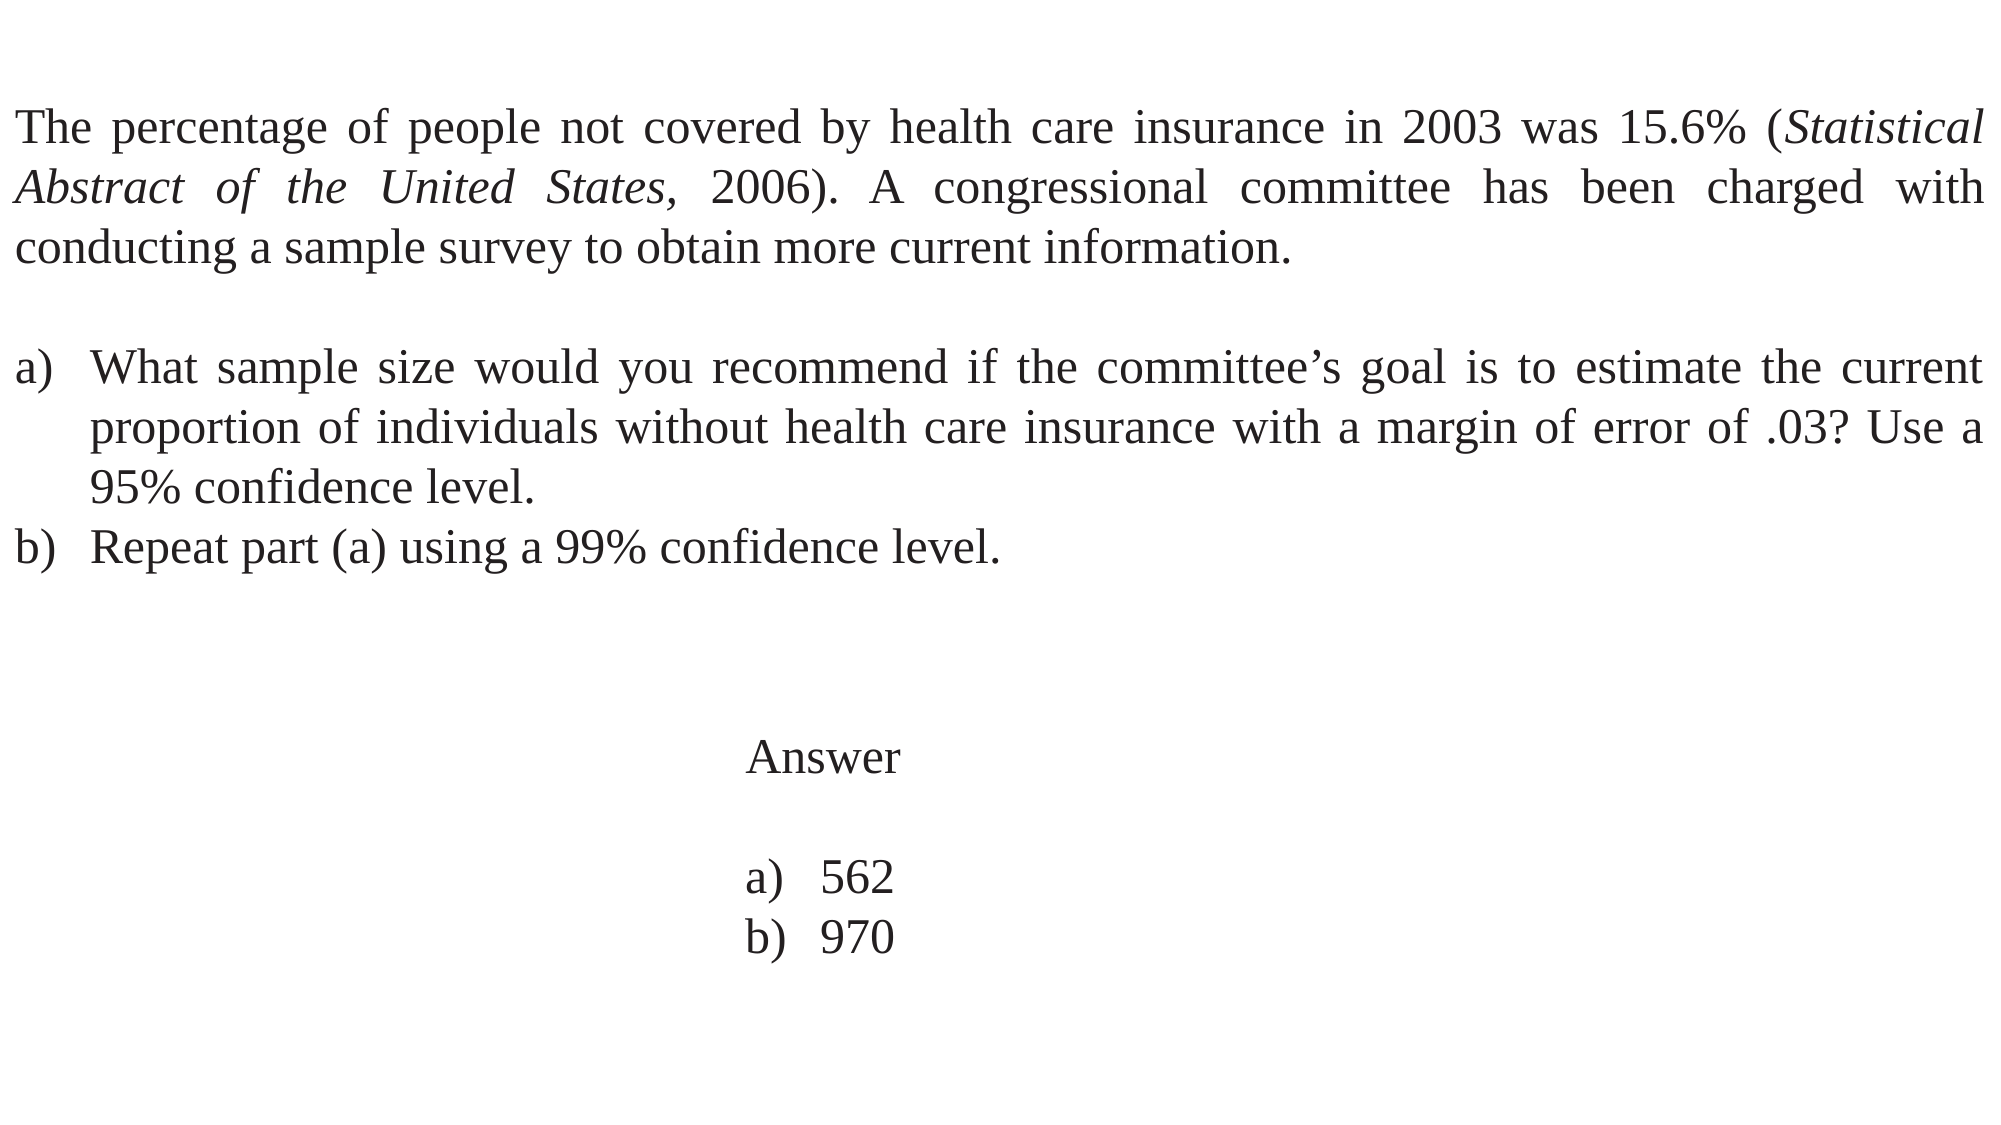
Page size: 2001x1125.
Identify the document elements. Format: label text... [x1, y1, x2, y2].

text_box The percentage of people not covered by health care insurance in 2003 was 15.6% (Statistical Abstract of the United States, 2006). A congressional committee has been charged with conducting a sample survey to obtain more current information. What sample size would you recommend if the committee’s goal is to estimate the current proportion of individuals without health care insurance with a margin of error of .03? Use a 95% confidence level. Repeat part (a) using a 99% confidence level. [0, 86, 2000, 581]
text_box Answer 562 970 [730, 716, 916, 1091]
